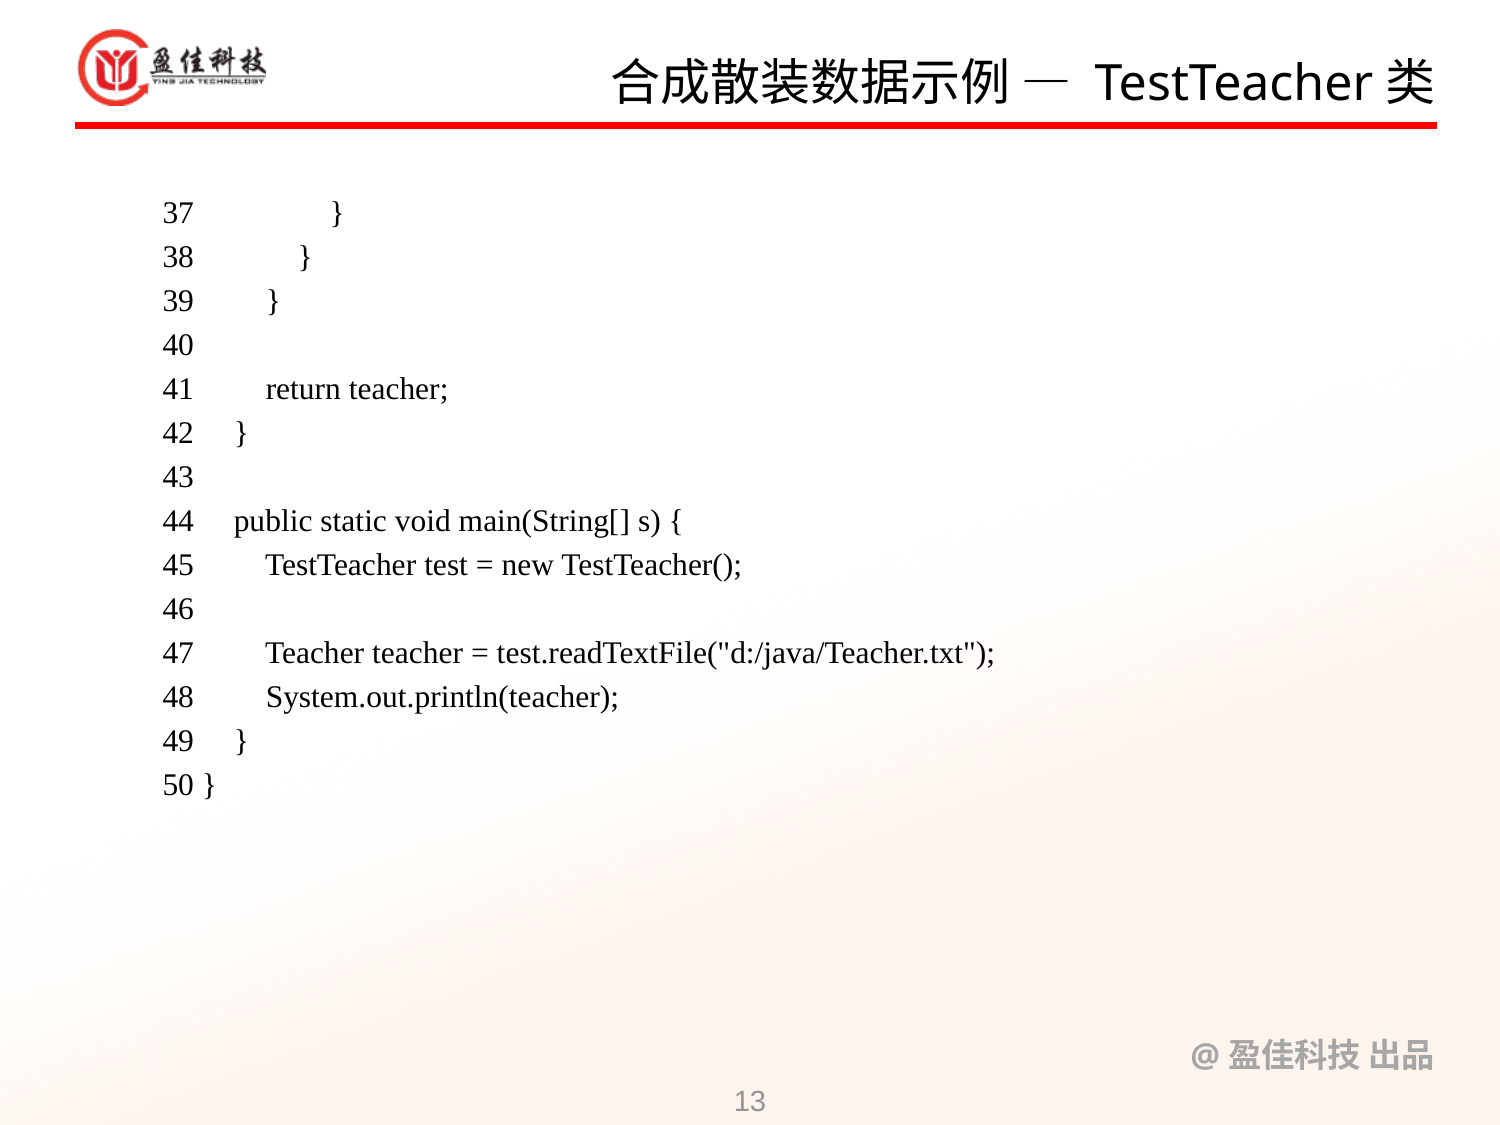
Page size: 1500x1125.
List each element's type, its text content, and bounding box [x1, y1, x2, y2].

title 合成散装数据示例 — TestTeacher类 [206, 42, 1451, 184]
picture [0, 281, 1500, 1125]
picture [76, 28, 266, 106]
footer 13 [24, 1074, 1475, 1100]
list 37 } 38 } 39 } 40 41 return teacher; 42 } 43 44 public static void main(String[] s) { 45 TestTeacher test = new TestTeacher(); 46 47 Teacher teacher = test.readTextFile("d:/java/Teacher.txt"); 48 System.out.println(teacher); 49 } 50 } [147, 184, 1385, 811]
